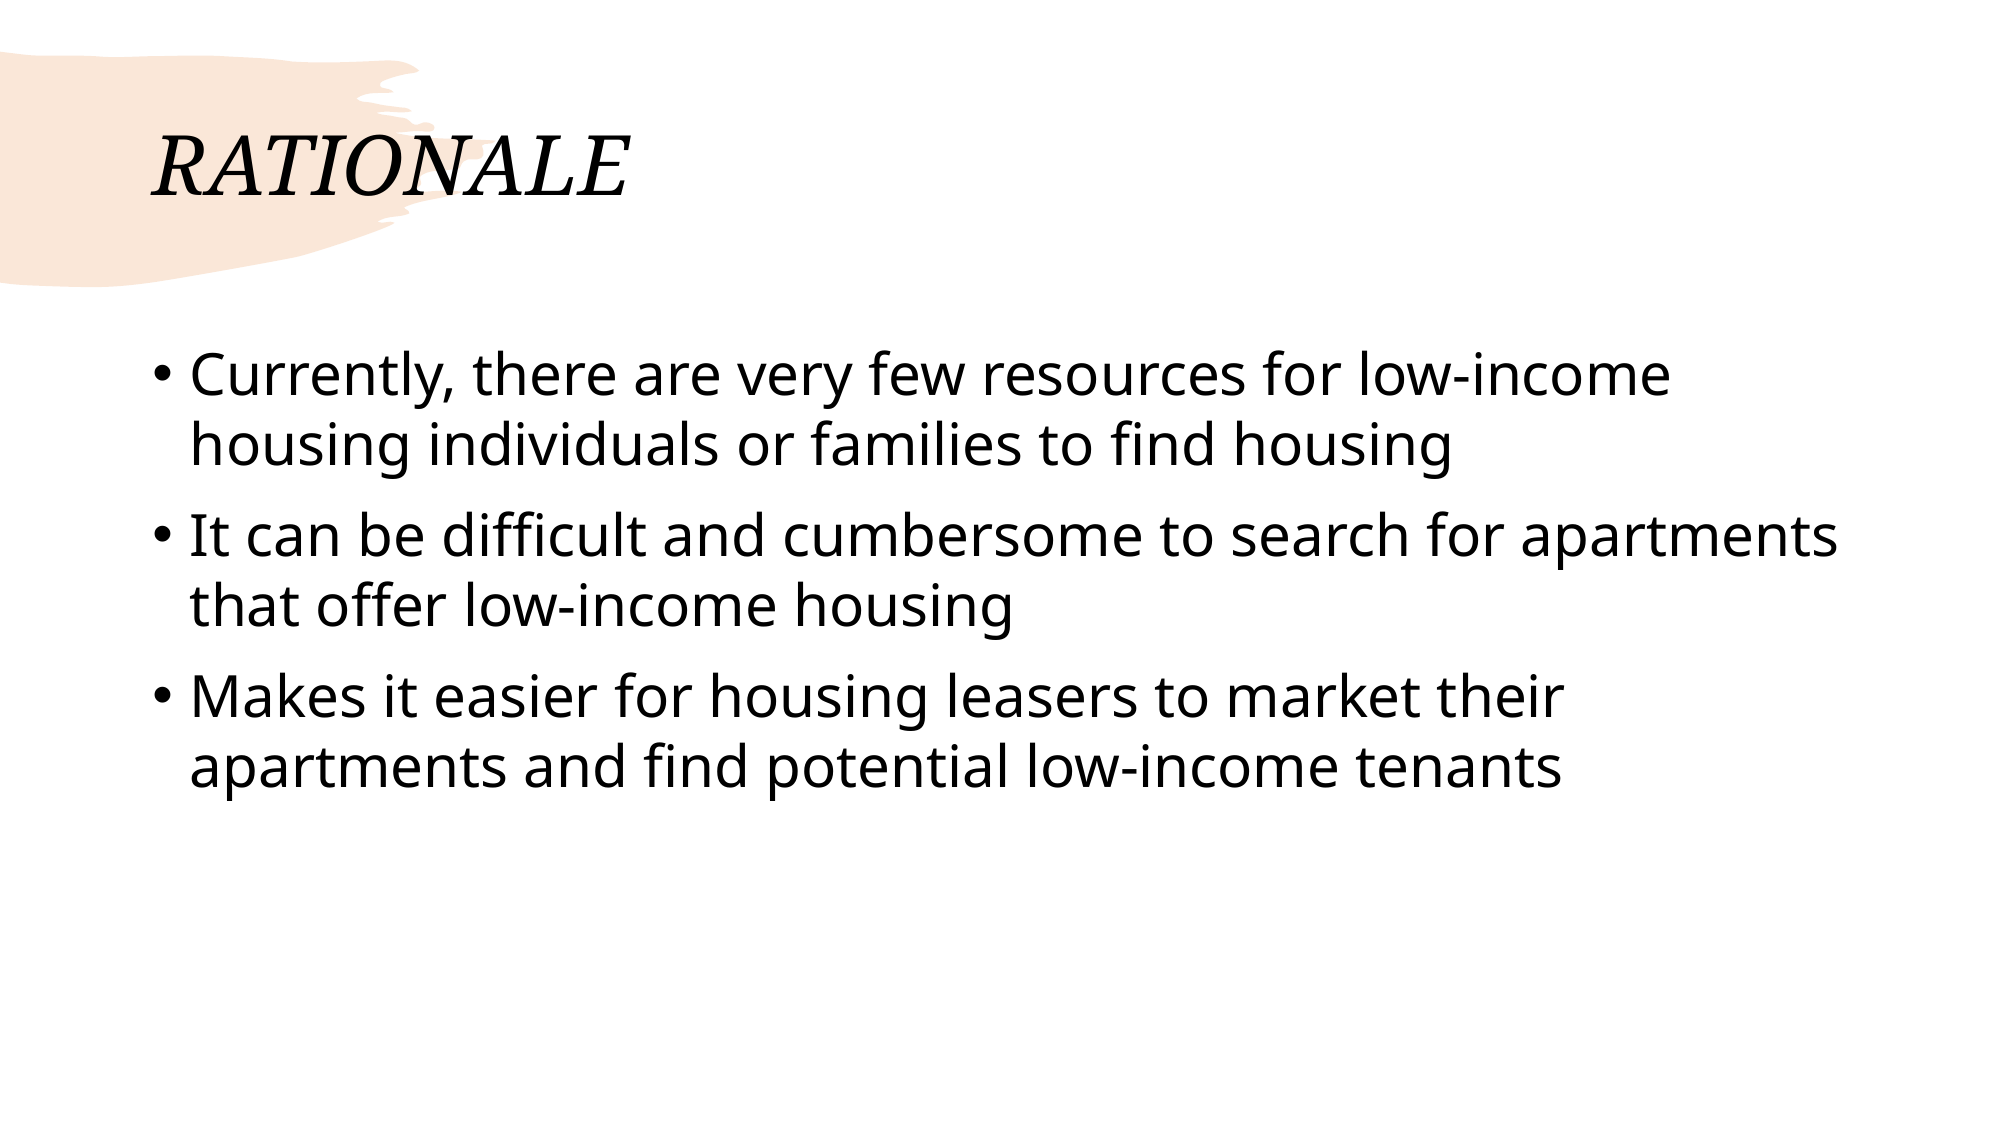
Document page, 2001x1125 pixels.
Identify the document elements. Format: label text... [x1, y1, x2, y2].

list Currently, there are very few resources for low-income housing individuals or families to find housing It can be difficult and cumbersome to search for apartments that offer low-income housing Makes it easier for housing leasers to market their apartments and find potential low-income tenants [137, 329, 1863, 1013]
title RATIONALE [137, 59, 1863, 278]
